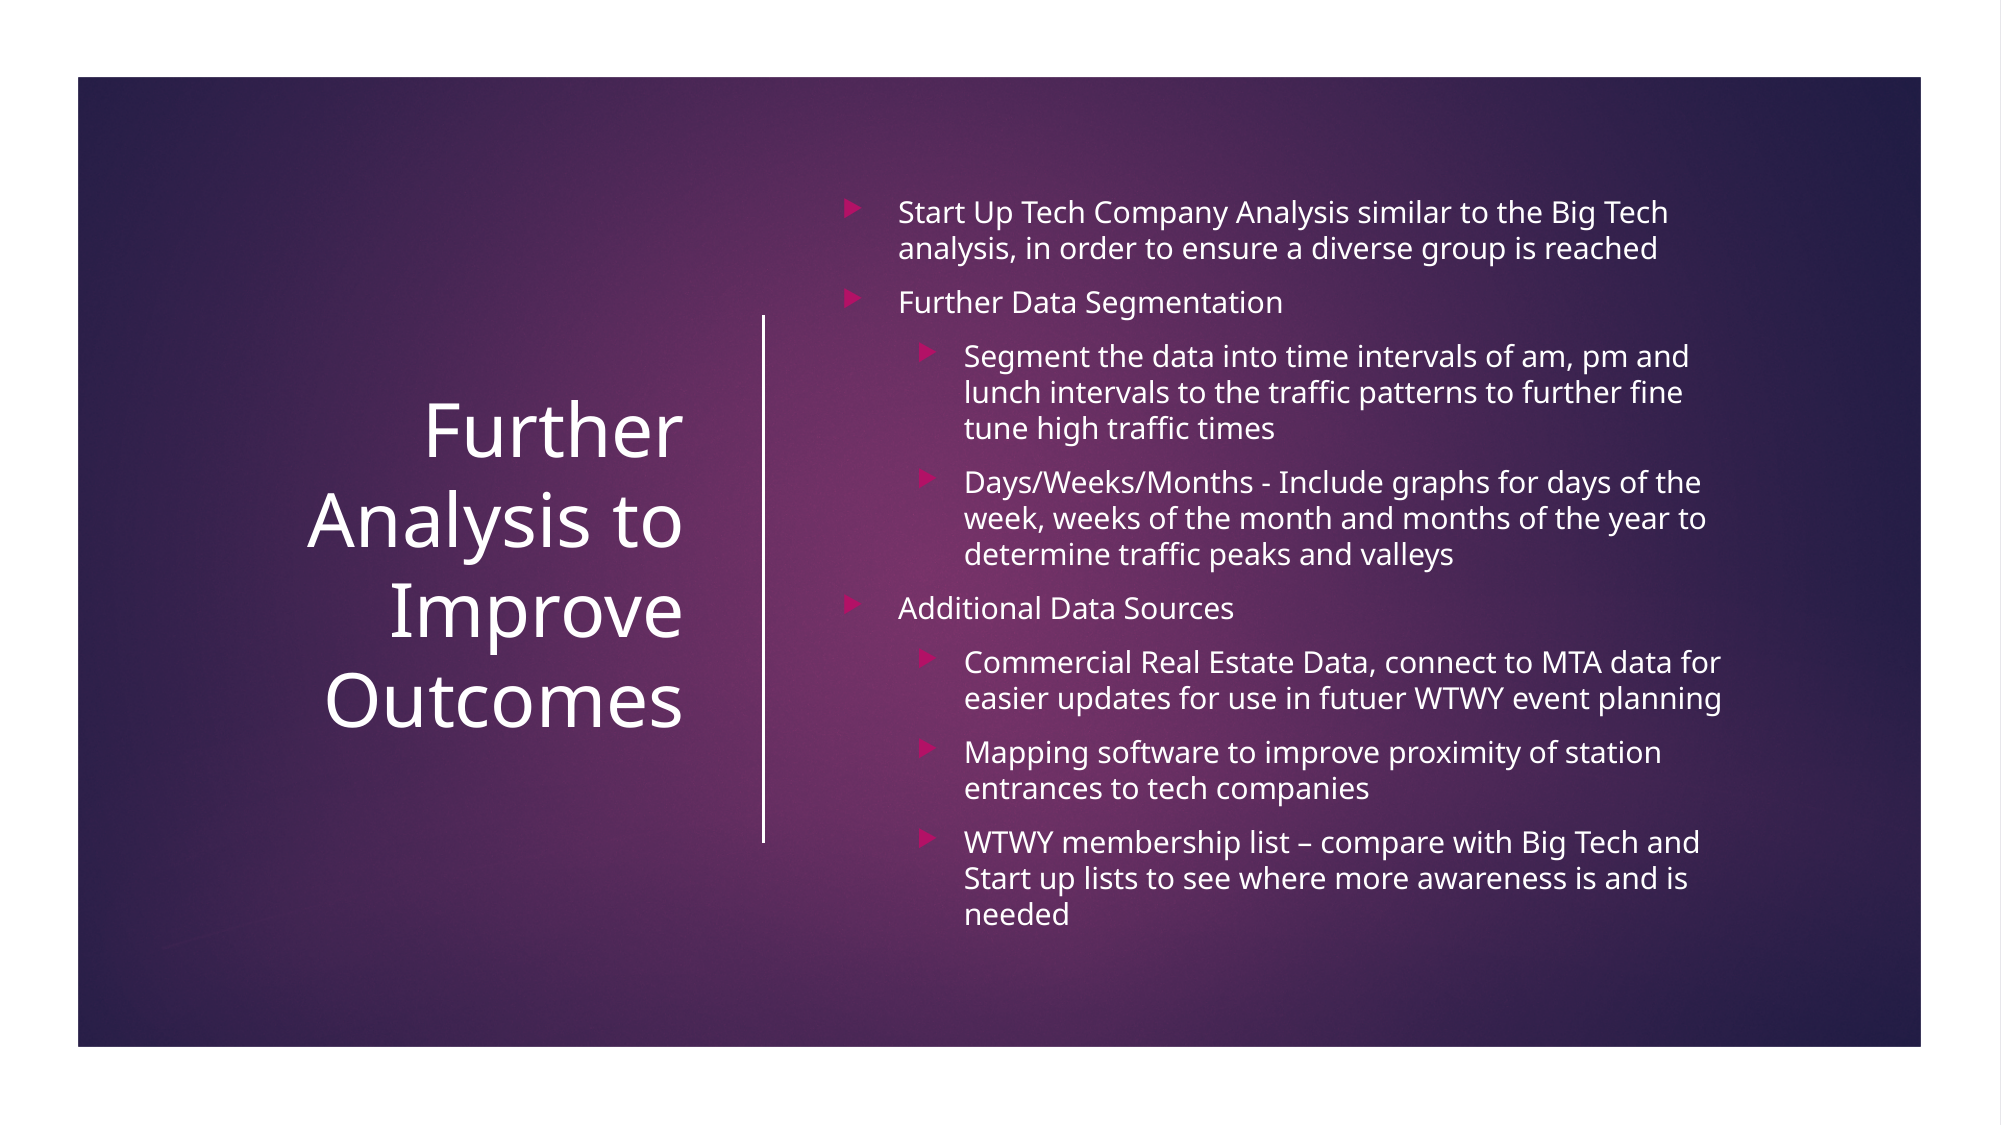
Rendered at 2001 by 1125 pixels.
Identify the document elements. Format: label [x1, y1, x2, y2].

text_box [0, 0, 2000, 1125]
